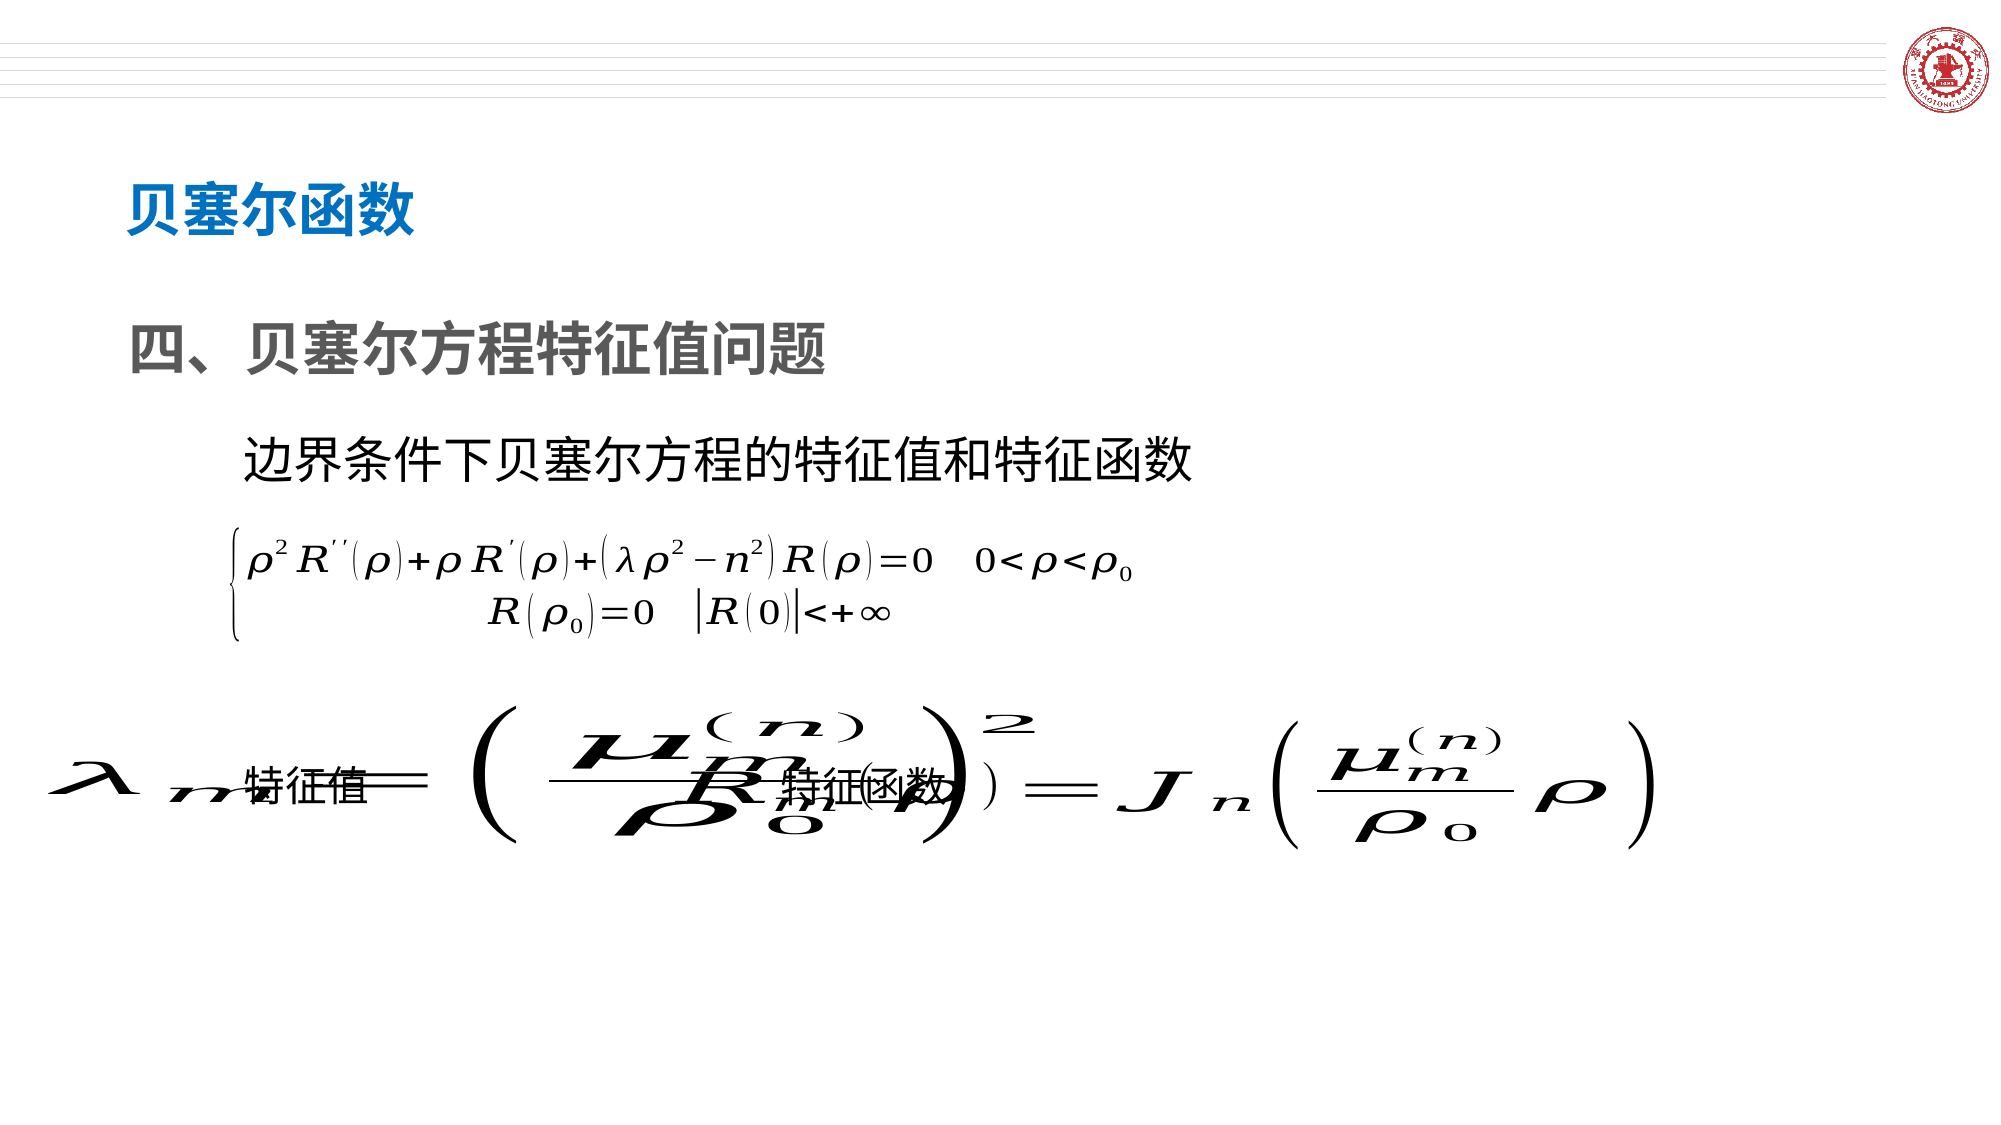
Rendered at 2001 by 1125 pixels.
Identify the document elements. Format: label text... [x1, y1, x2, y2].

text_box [79, 43, 1886, 98]
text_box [0, 43, 79, 98]
text_box 贝塞尔函数 [109, 166, 431, 251]
text_box 特征函数 [1649, 753, 1766, 819]
text_box 特征值 [485, 752, 952, 817]
text_box 特征值 [228, 752, 484, 817]
text_box 特征函数 [765, 753, 1277, 819]
text_box 特征函数 [1279, 753, 1647, 819]
text_box 四、贝塞尔方程特征值问题 [113, 304, 843, 390]
picture [1903, 27, 1989, 113]
